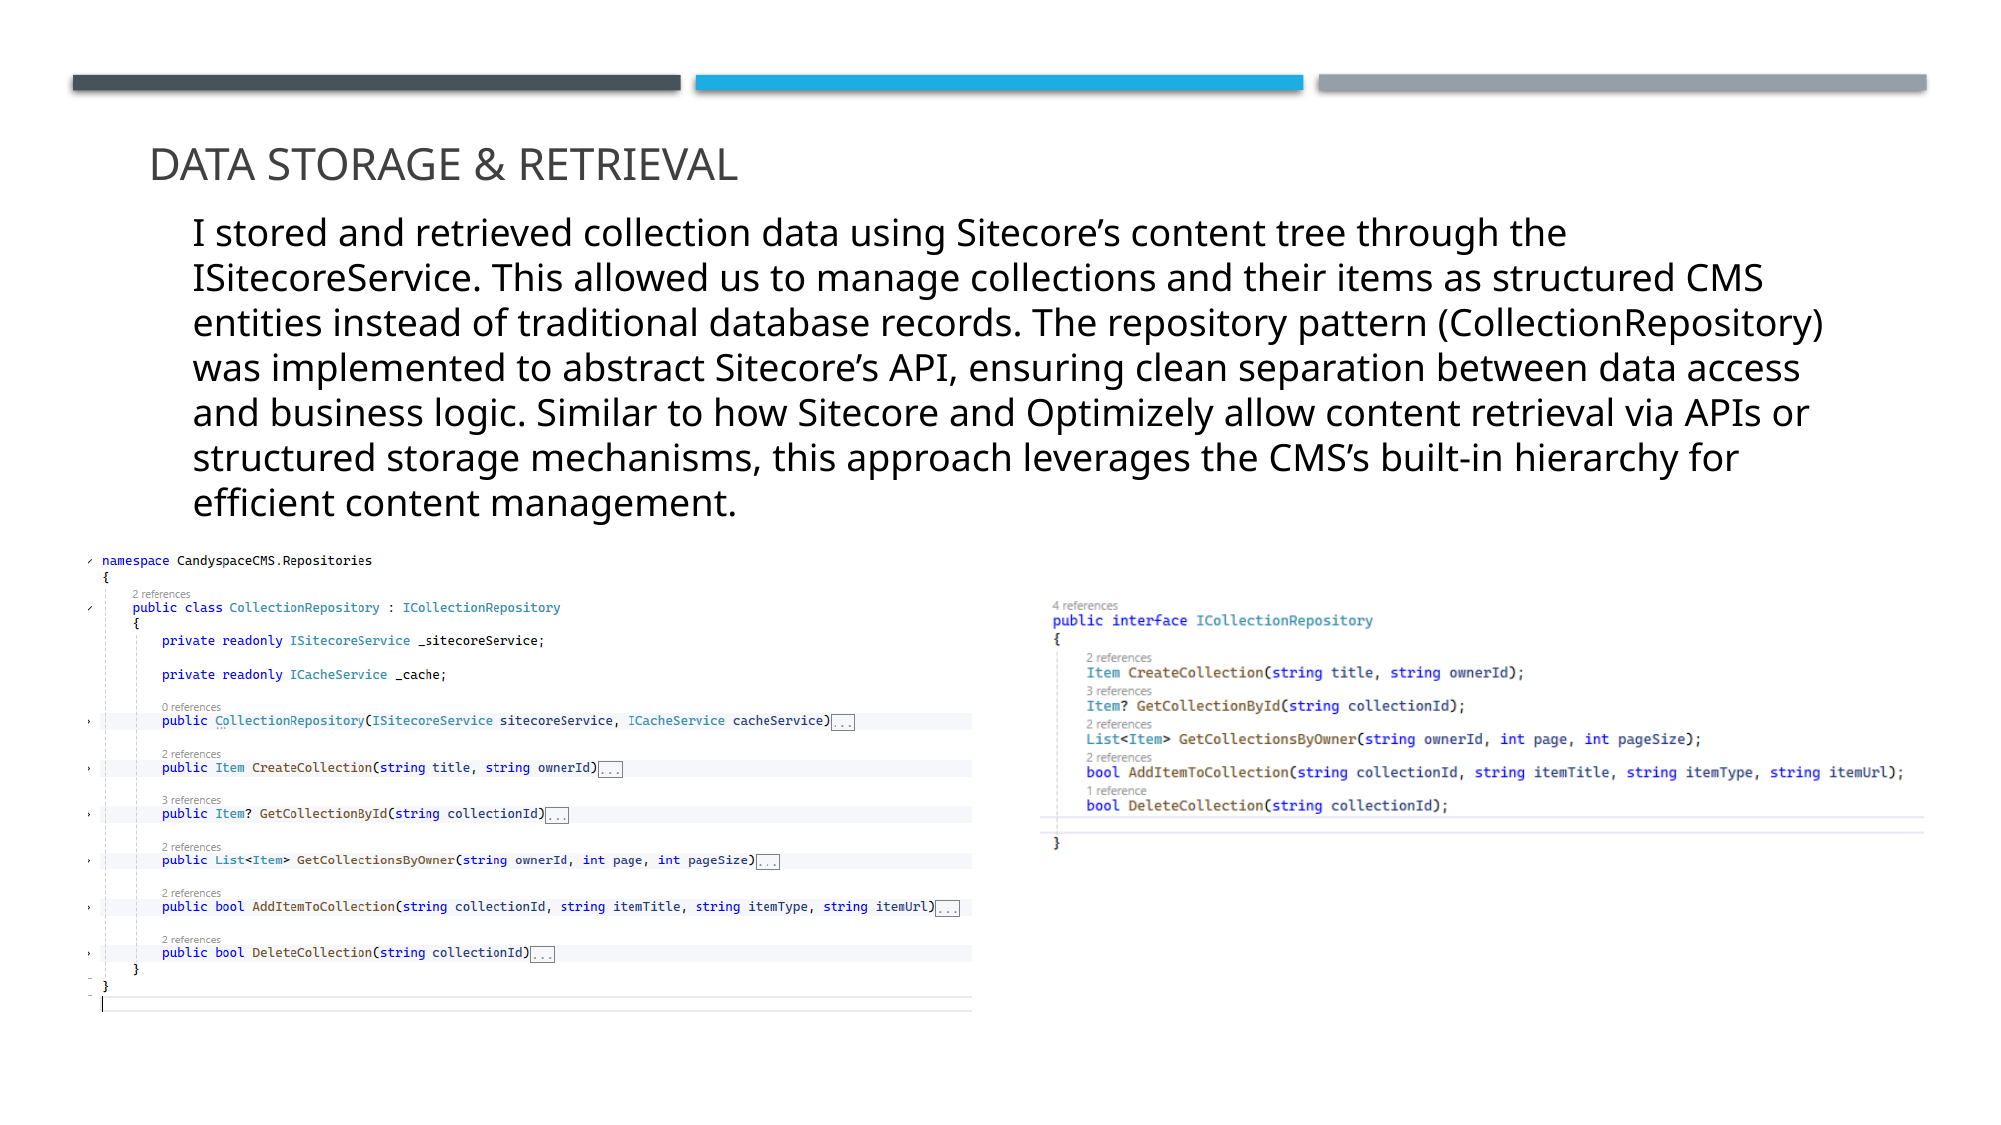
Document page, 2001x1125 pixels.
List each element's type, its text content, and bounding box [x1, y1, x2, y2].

picture [1039, 589, 1924, 867]
text_box I stored and retrieved collection data using Sitecore’s content tree through the ISitecoreService. This allowed us to manage collections and their items as structured CMS entities instead of traditional database records. The repository pattern (CollectionRepository) was implemented to abstract Sitecore’s API, ensuring clean separation between data access and business logic. Similar to how Sitecore and Optimizely allow content retrieval via APIs or structured storage mechanisms, this approach leverages the CMS’s built-in hierarchy for efficient content management. [177, 201, 1852, 577]
picture [87, 534, 972, 1023]
title Data Storage & Retrieval [0, 106, 2000, 202]
